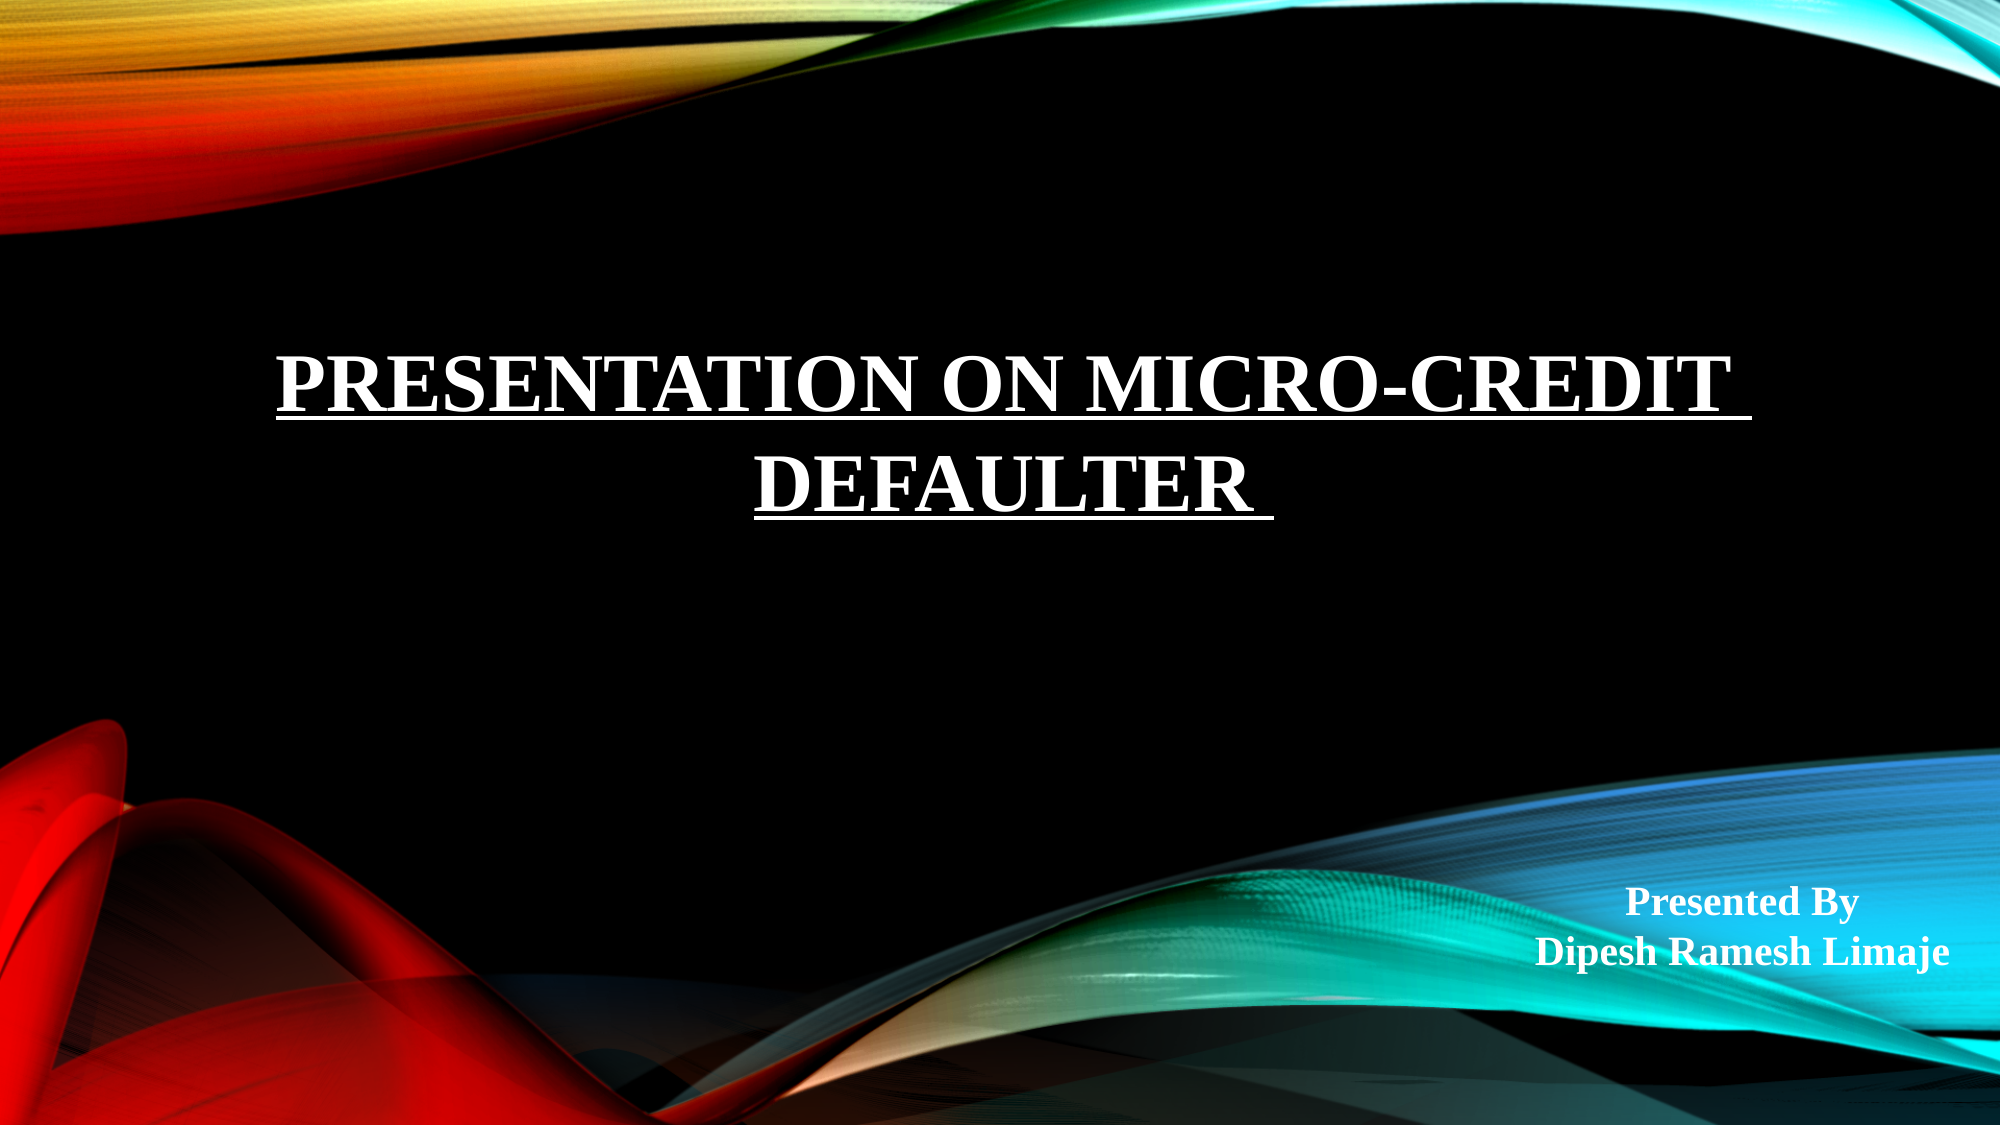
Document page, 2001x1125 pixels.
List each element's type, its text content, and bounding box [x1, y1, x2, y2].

picture [0, 717, 2000, 1125]
text_box Presented By Dipesh Ramesh Limaje [1452, 866, 2000, 1027]
text_box PRESENTATION ON MICRO-CREDIT DEFAULTER [0, 320, 2000, 536]
picture [0, 0, 2000, 237]
